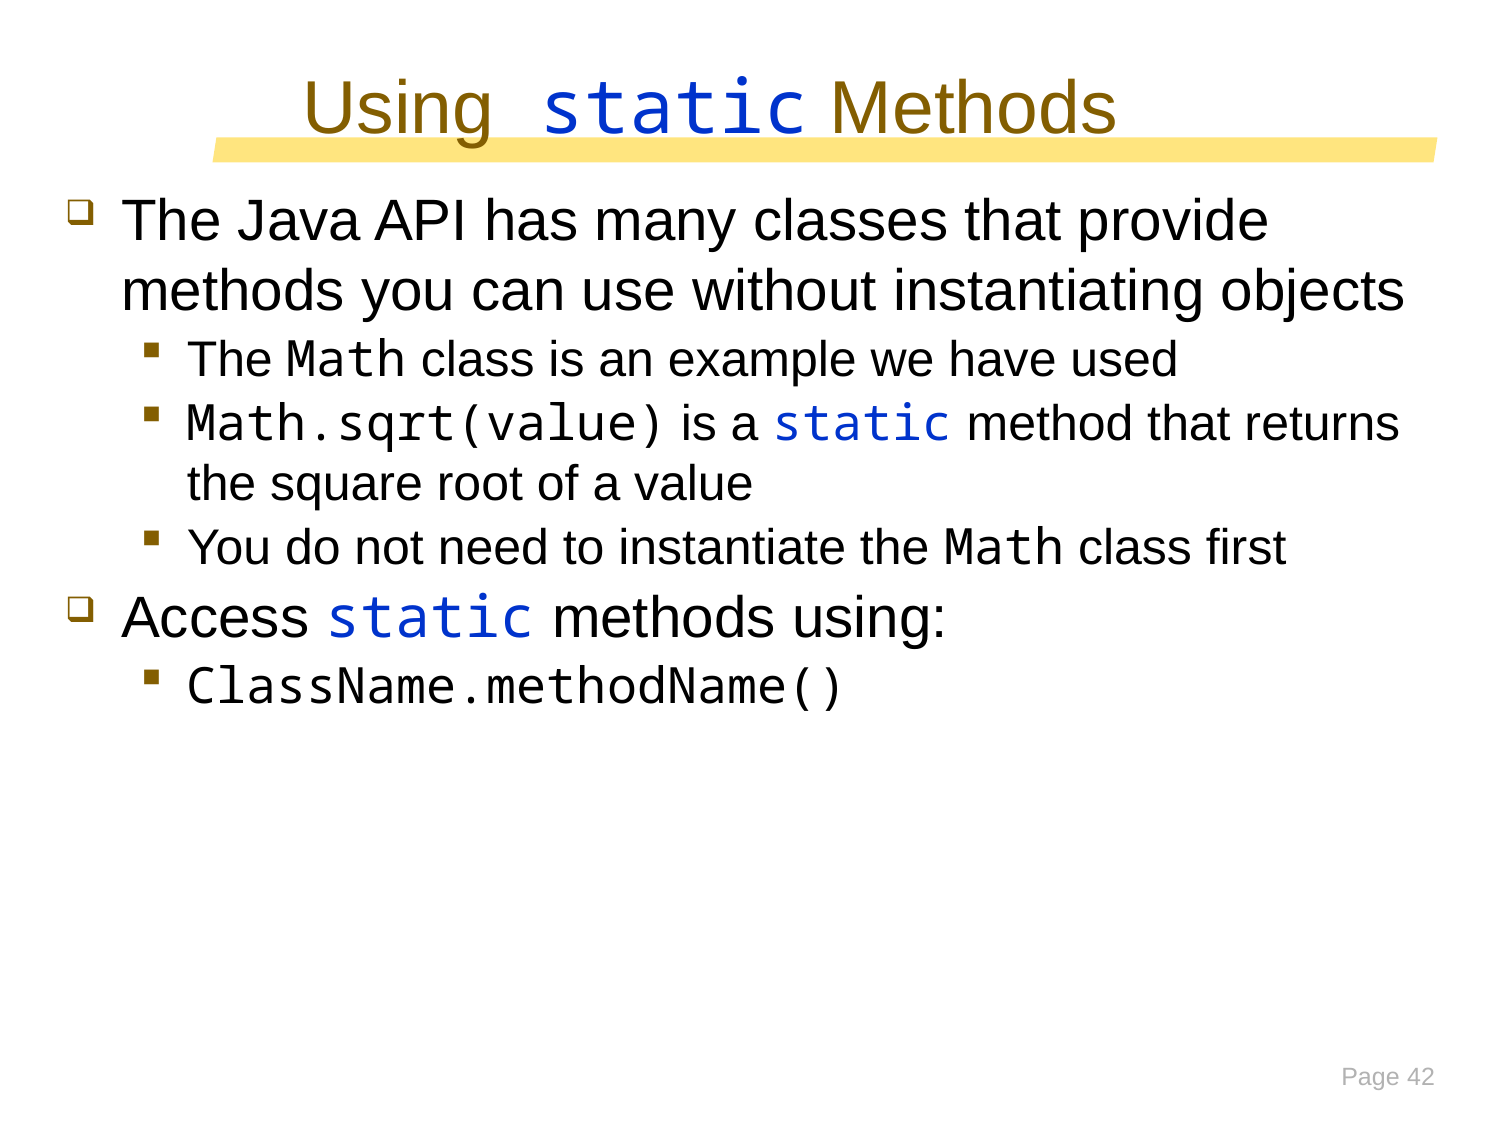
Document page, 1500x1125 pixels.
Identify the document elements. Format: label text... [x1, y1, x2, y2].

slide_number Page 42 [1187, 1050, 1450, 1100]
title Using static Methods [287, 44, 1451, 163]
list The Java API has many classes that provide methods you can use without instantiating objects The Math class is an example we have used Math.sqrt(value) is a static method that returns the square root of a value You do not need to instantiate the Math class first Access static methods using: ClassName.methodName() [49, 174, 1451, 501]
